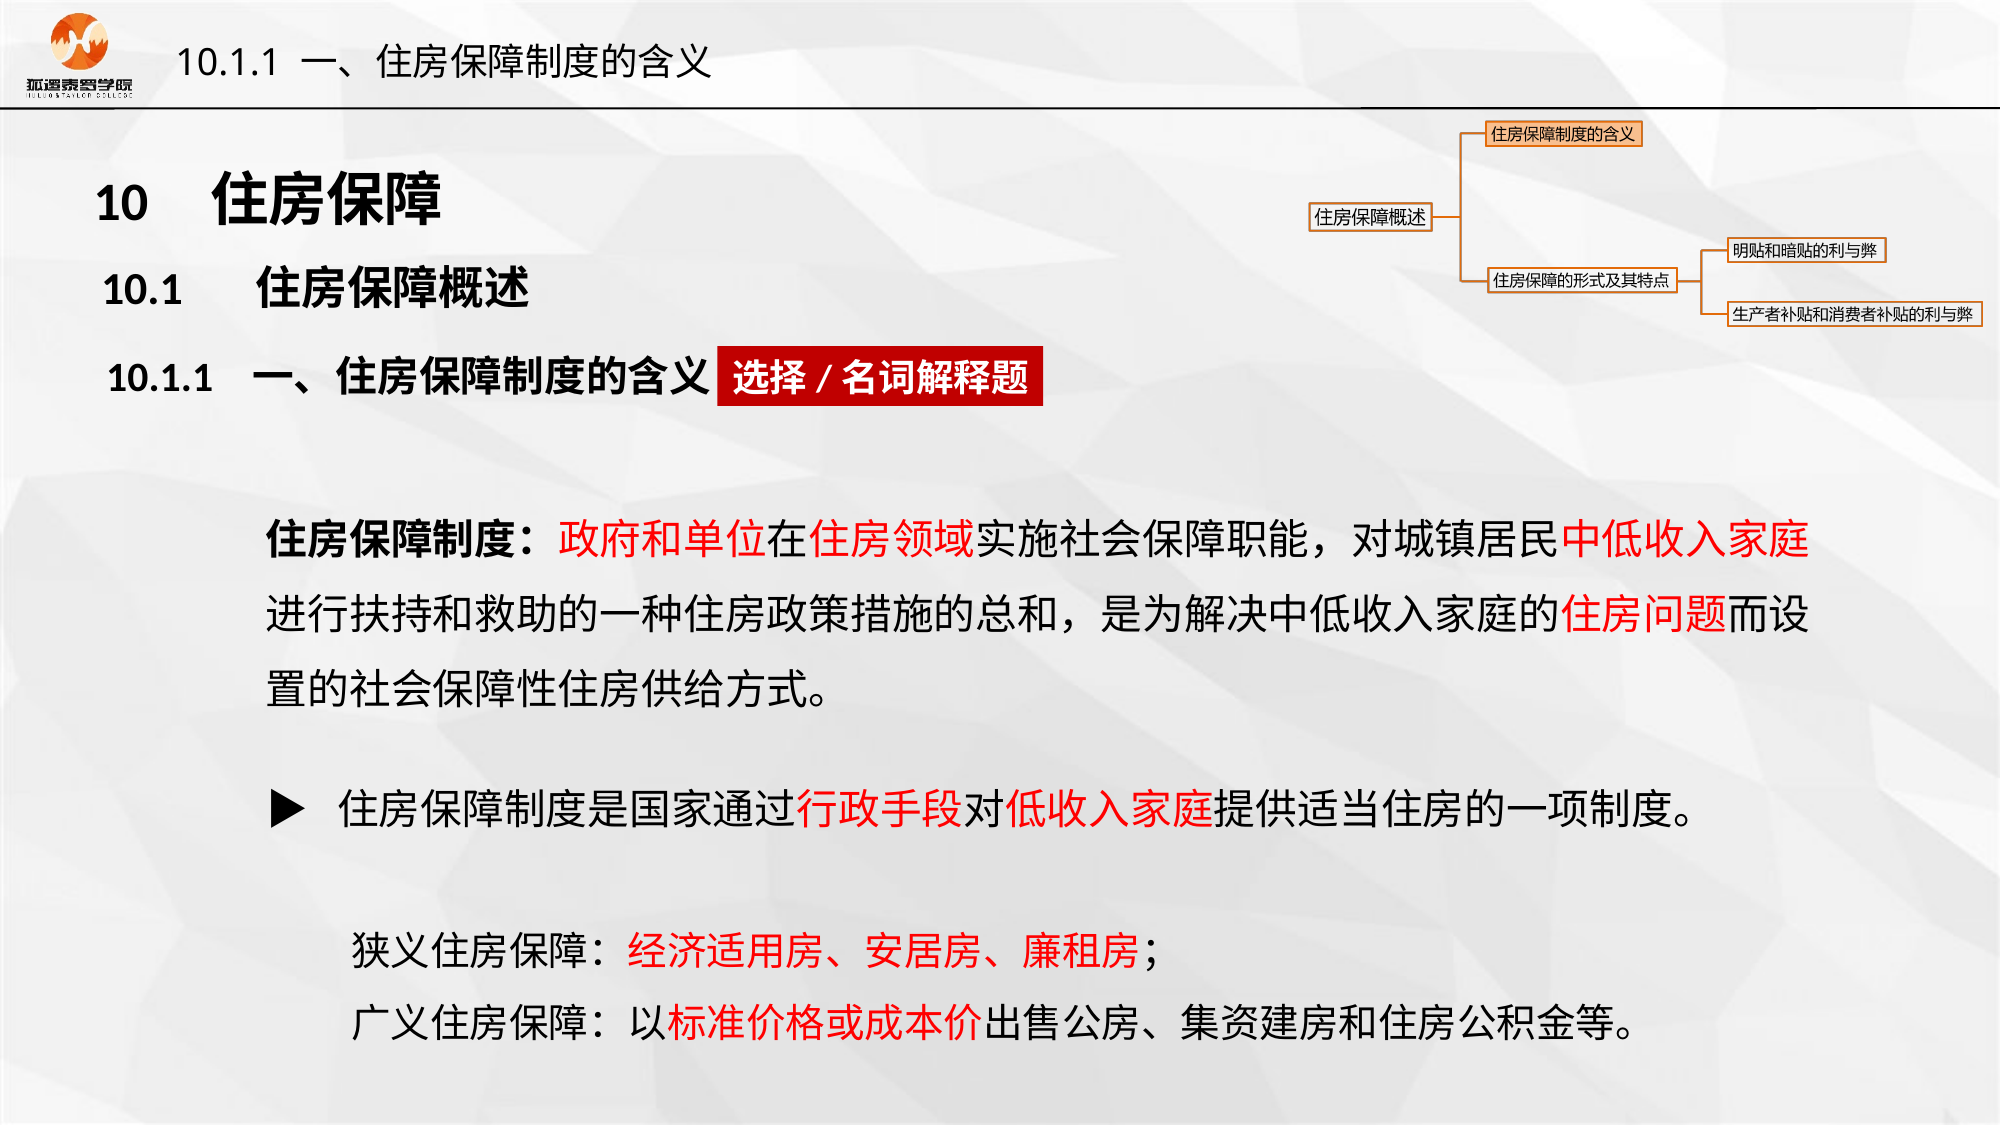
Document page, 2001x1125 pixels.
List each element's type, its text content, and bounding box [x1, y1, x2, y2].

text_box 10.1.1 一、住房保障制度的含义 [160, 30, 728, 91]
text_box ▶ 住房保障制度是国家通过行政手段对低收入家庭提供适当住房的一项制度。 [252, 750, 1712, 840]
text_box 狭义住房保障：经济适用房、安居房、廉租房； 广义住房保障：以标准价格或成本价出售公房、集资建房和住房公积金等。 [336, 895, 1671, 1053]
picture [4, 0, 154, 111]
picture [1302, 118, 1983, 334]
text_box 住房保障制度：政府和单位在住房领域实施社会保障职能，对城镇居民中低收入家庭进行扶持和救助的一种住房政策措施的总和，是为解决中低收入家庭的住房问题而设置的社会保障性住房供给方式。 [251, 480, 1861, 721]
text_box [17, 154, 1037, 408]
